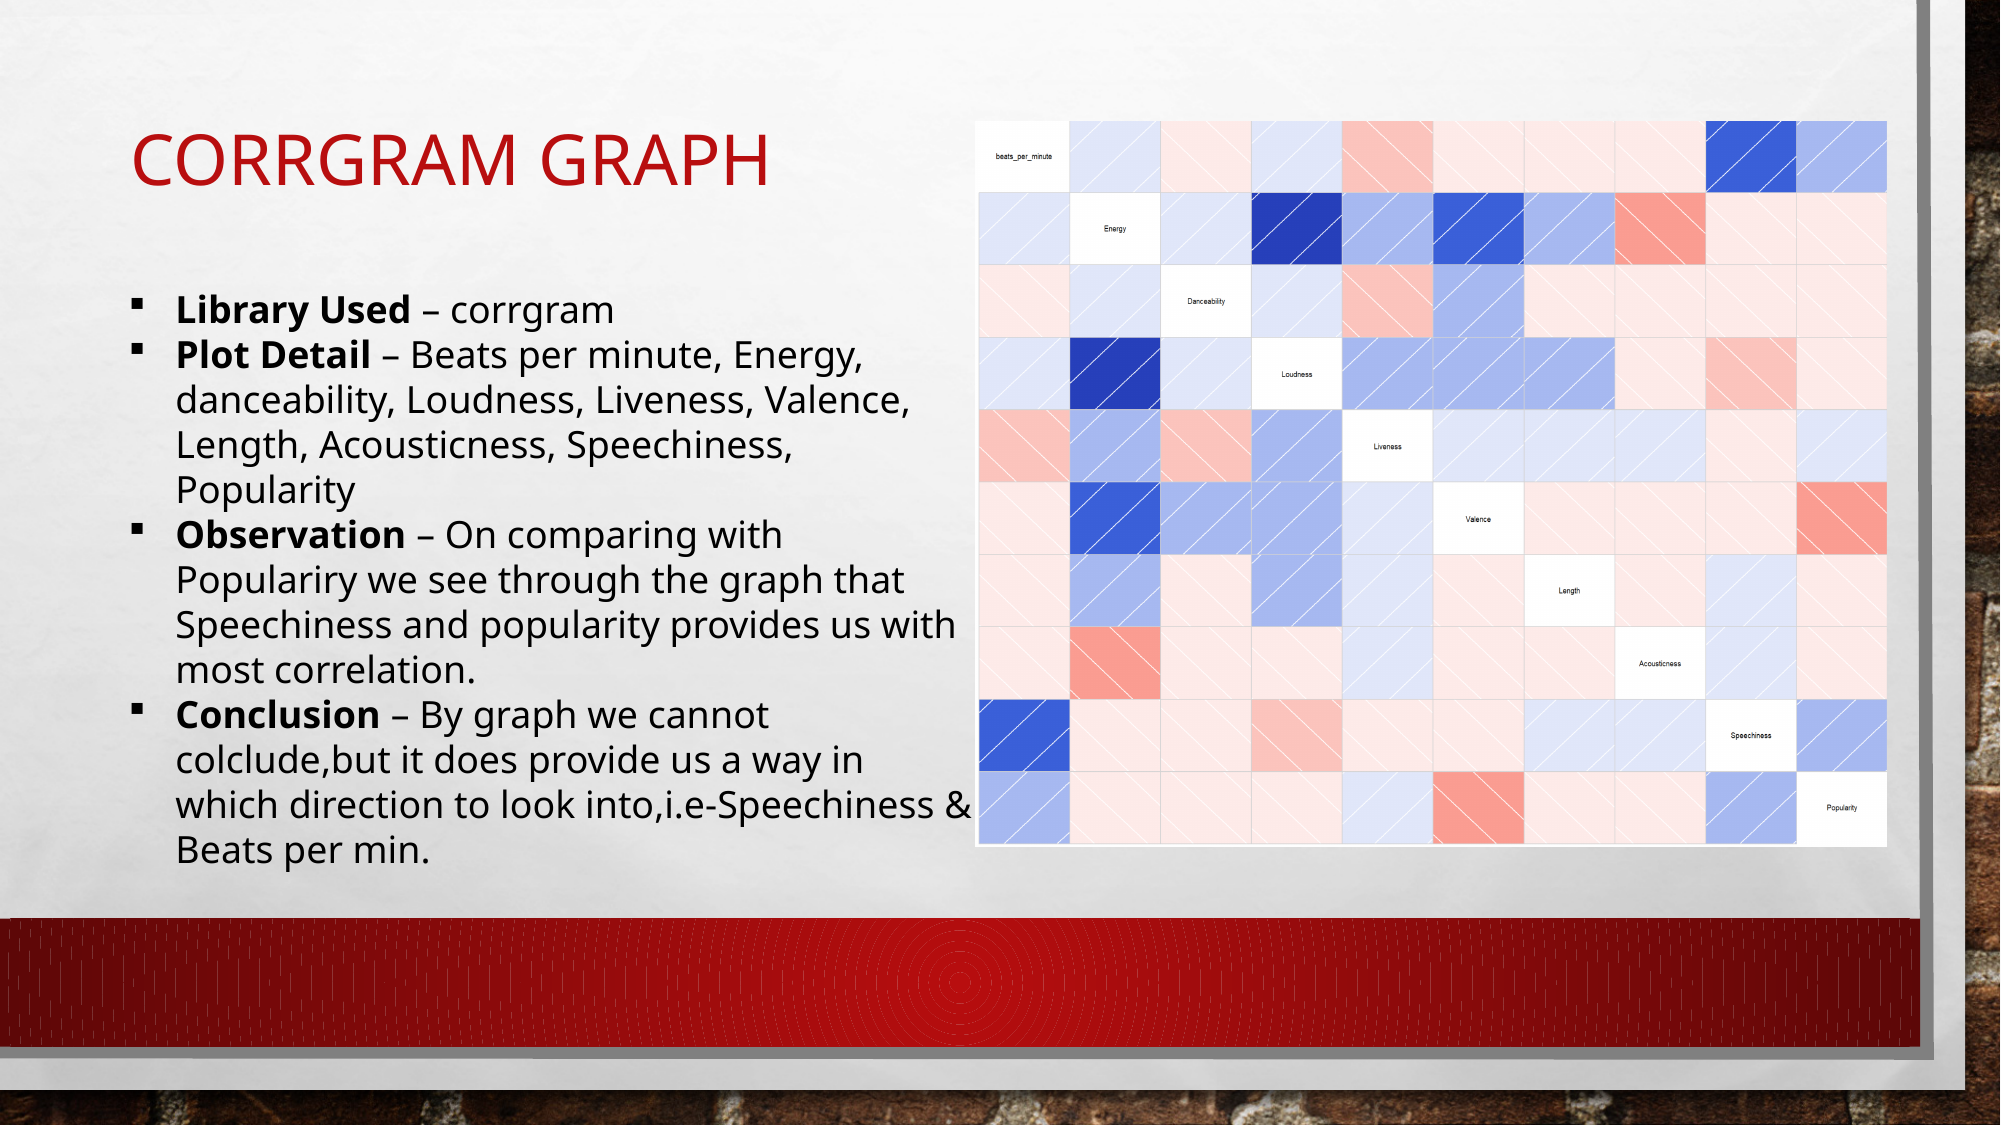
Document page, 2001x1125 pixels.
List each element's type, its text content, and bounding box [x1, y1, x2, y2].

text_box Library Used – corrgram Plot Detail – Beats per minute, Energy, danceability, Loudness, Liveness, Valence, Length, Acousticness, Speechiness, Popularity Observation – On comparing with Populariry we see through the graph that Speechiness and popularity provides us with most correlation. Conclusion – By graph we cannot colclude,but it does provide us a way in which direction to look into,i.e-Speechiness & Beats per min. [113, 278, 990, 879]
title Corrgram GRAPH [113, 112, 791, 278]
picture [0, 0, 2000, 1125]
picture [974, 121, 1887, 847]
